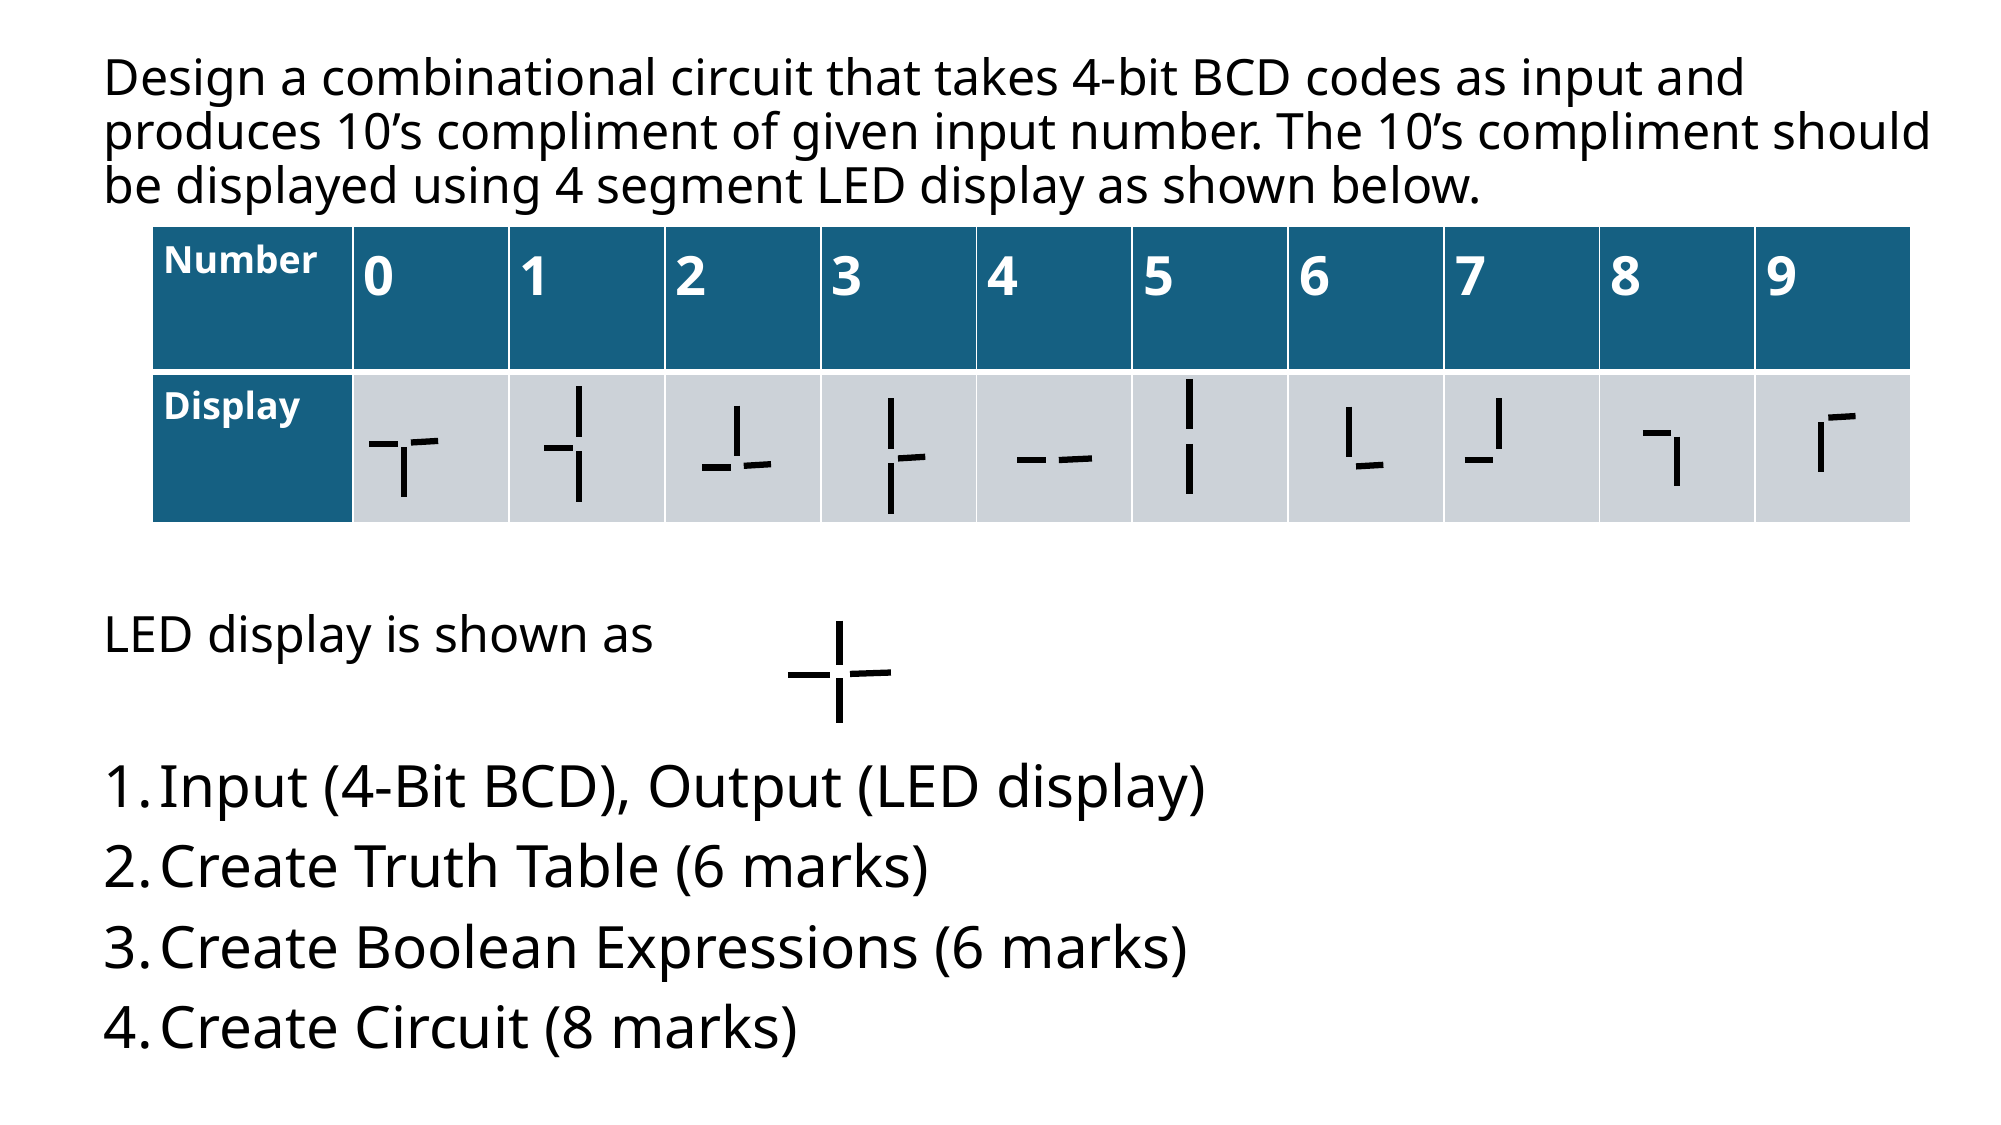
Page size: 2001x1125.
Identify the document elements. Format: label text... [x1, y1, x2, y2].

table_header 1 [510, 227, 664, 369]
table_header 9 [1756, 227, 1910, 369]
table_cell [510, 515, 664, 522]
table_header 5 [1133, 227, 1287, 369]
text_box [787, 620, 892, 724]
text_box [368, 378, 1857, 515]
table_header 4 [977, 227, 1131, 369]
table_cell [1289, 515, 1443, 522]
table_cell [666, 515, 820, 522]
table_header 3 [822, 227, 976, 369]
table_header 6 [1289, 227, 1443, 369]
table_header 0 [354, 227, 508, 369]
table_cell [1756, 375, 1910, 522]
table_cell [822, 515, 976, 522]
table_header 7 [1445, 227, 1599, 369]
table_cell [354, 375, 508, 522]
subtitle Design a combinational circuit that takes 4-bit BCD codes as input and produces 10’s compliment of given input number. The 10’s compliment should be displayed using 4 segment LED display as shown below. LED display is shown as Input (4-Bit BCD), Output (LED display) Create Truth Table (6 marks) Create Boolean Expressions (6 marks) Create Circuit (8 marks) [88, 45, 1975, 1105]
table_header 8 [1600, 227, 1754, 369]
table_cell [1445, 515, 1599, 522]
table_cell [977, 515, 1131, 522]
table_header Number [153, 227, 352, 369]
table_cell [1600, 515, 1754, 522]
table_cell [1133, 515, 1287, 522]
table_header 2 [666, 227, 820, 369]
table_cell Display [153, 375, 352, 522]
